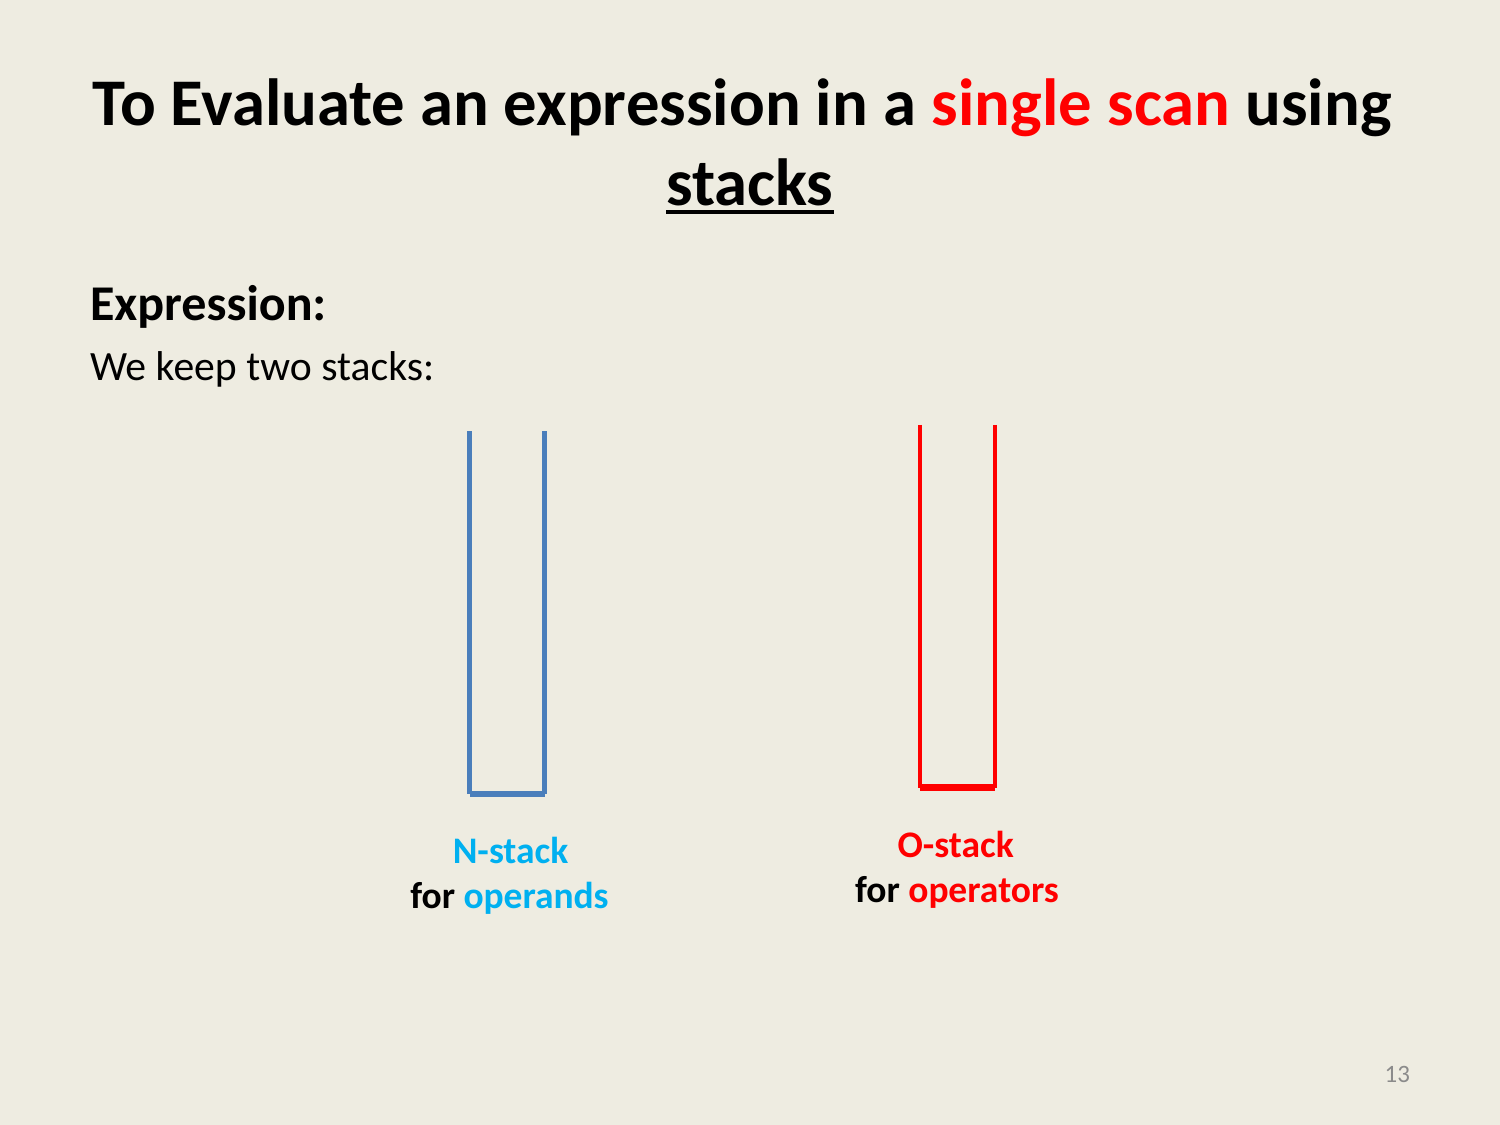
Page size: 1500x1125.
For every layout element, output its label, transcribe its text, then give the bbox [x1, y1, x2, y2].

slide_number 13 [1074, 1042, 1425, 1103]
title To Evaluate an expression in a single scan using stacks [75, 45, 1425, 233]
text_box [839, 424, 1076, 919]
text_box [394, 431, 626, 926]
